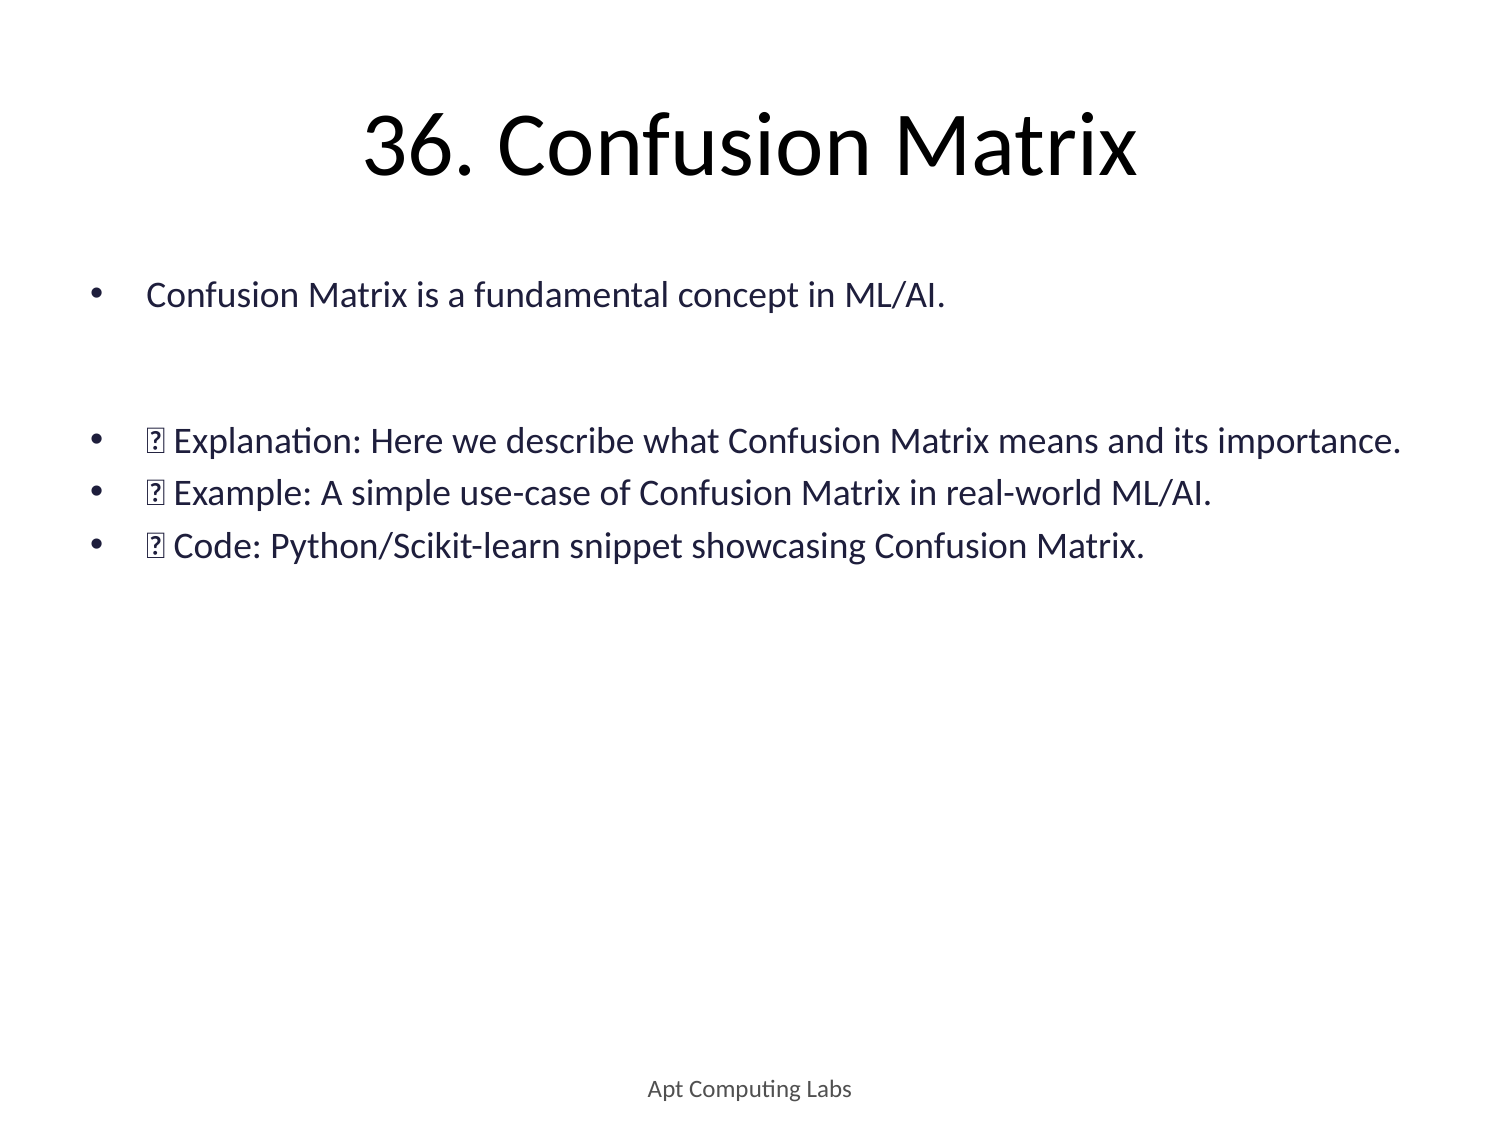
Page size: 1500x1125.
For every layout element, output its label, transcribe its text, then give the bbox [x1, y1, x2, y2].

list Confusion Matrix is a fundamental concept in ML/AI. 🔹 Explanation: Here we describe what Confusion Matrix means and its importance. 🔹 Example: A simple use-case of Confusion Matrix in real-world ML/AI. 🔹 Code: Python/Scikit-learn snippet showcasing Confusion Matrix. [75, 262, 1425, 1005]
title 36. Confusion Matrix [75, 45, 1425, 233]
text_box Apt Computing Labs [632, 1020, 868, 1110]
